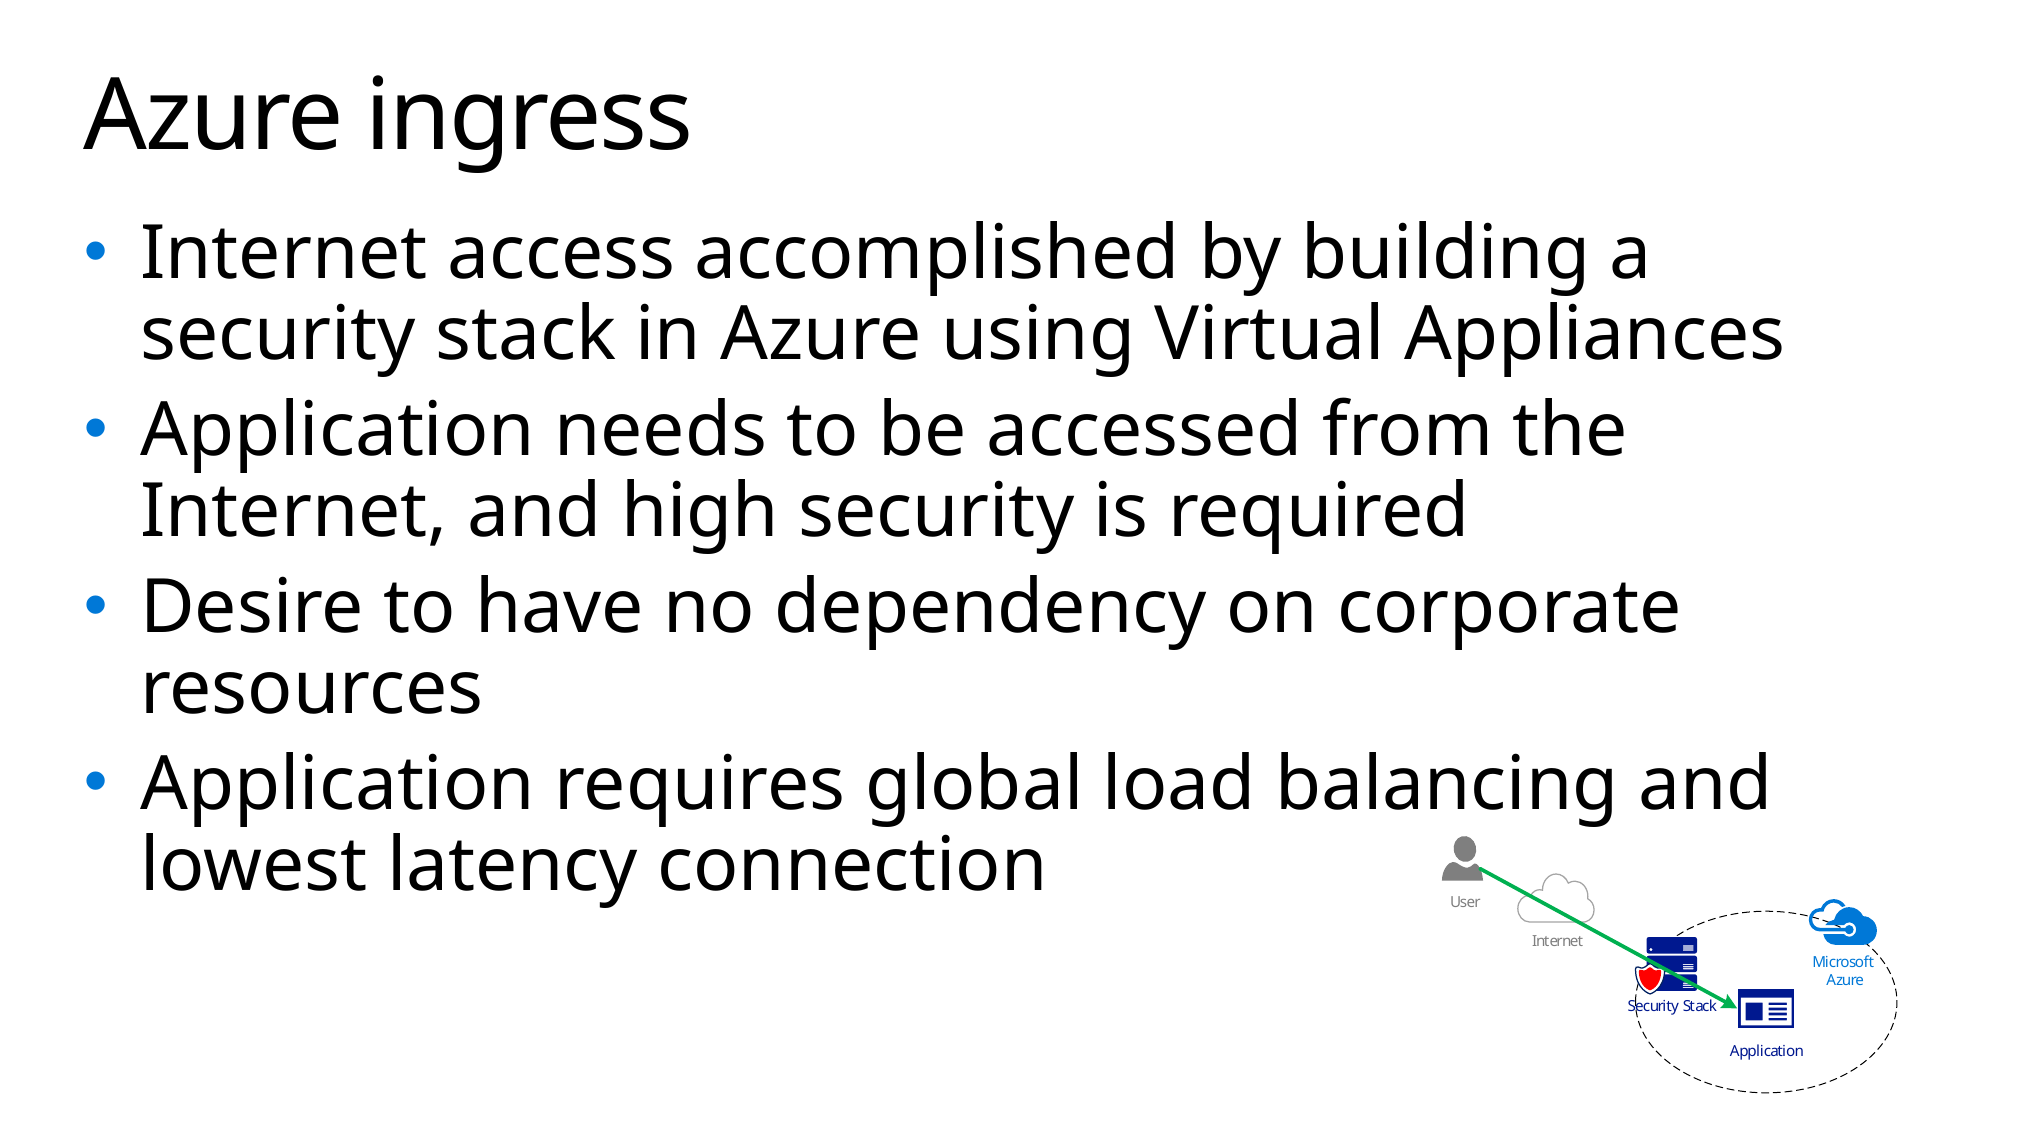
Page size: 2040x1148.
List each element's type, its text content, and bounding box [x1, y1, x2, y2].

list Internet access accomplished by building a security stack in Azure using Virtual Appliances Application needs to be accessed from the Internet, and high security is required Desire to have no dependency on corporate resources Application requires global load balancing and lowest latency connection [60, 199, 1965, 857]
picture [1438, 832, 1899, 1094]
title Azure ingress [60, 48, 1980, 199]
